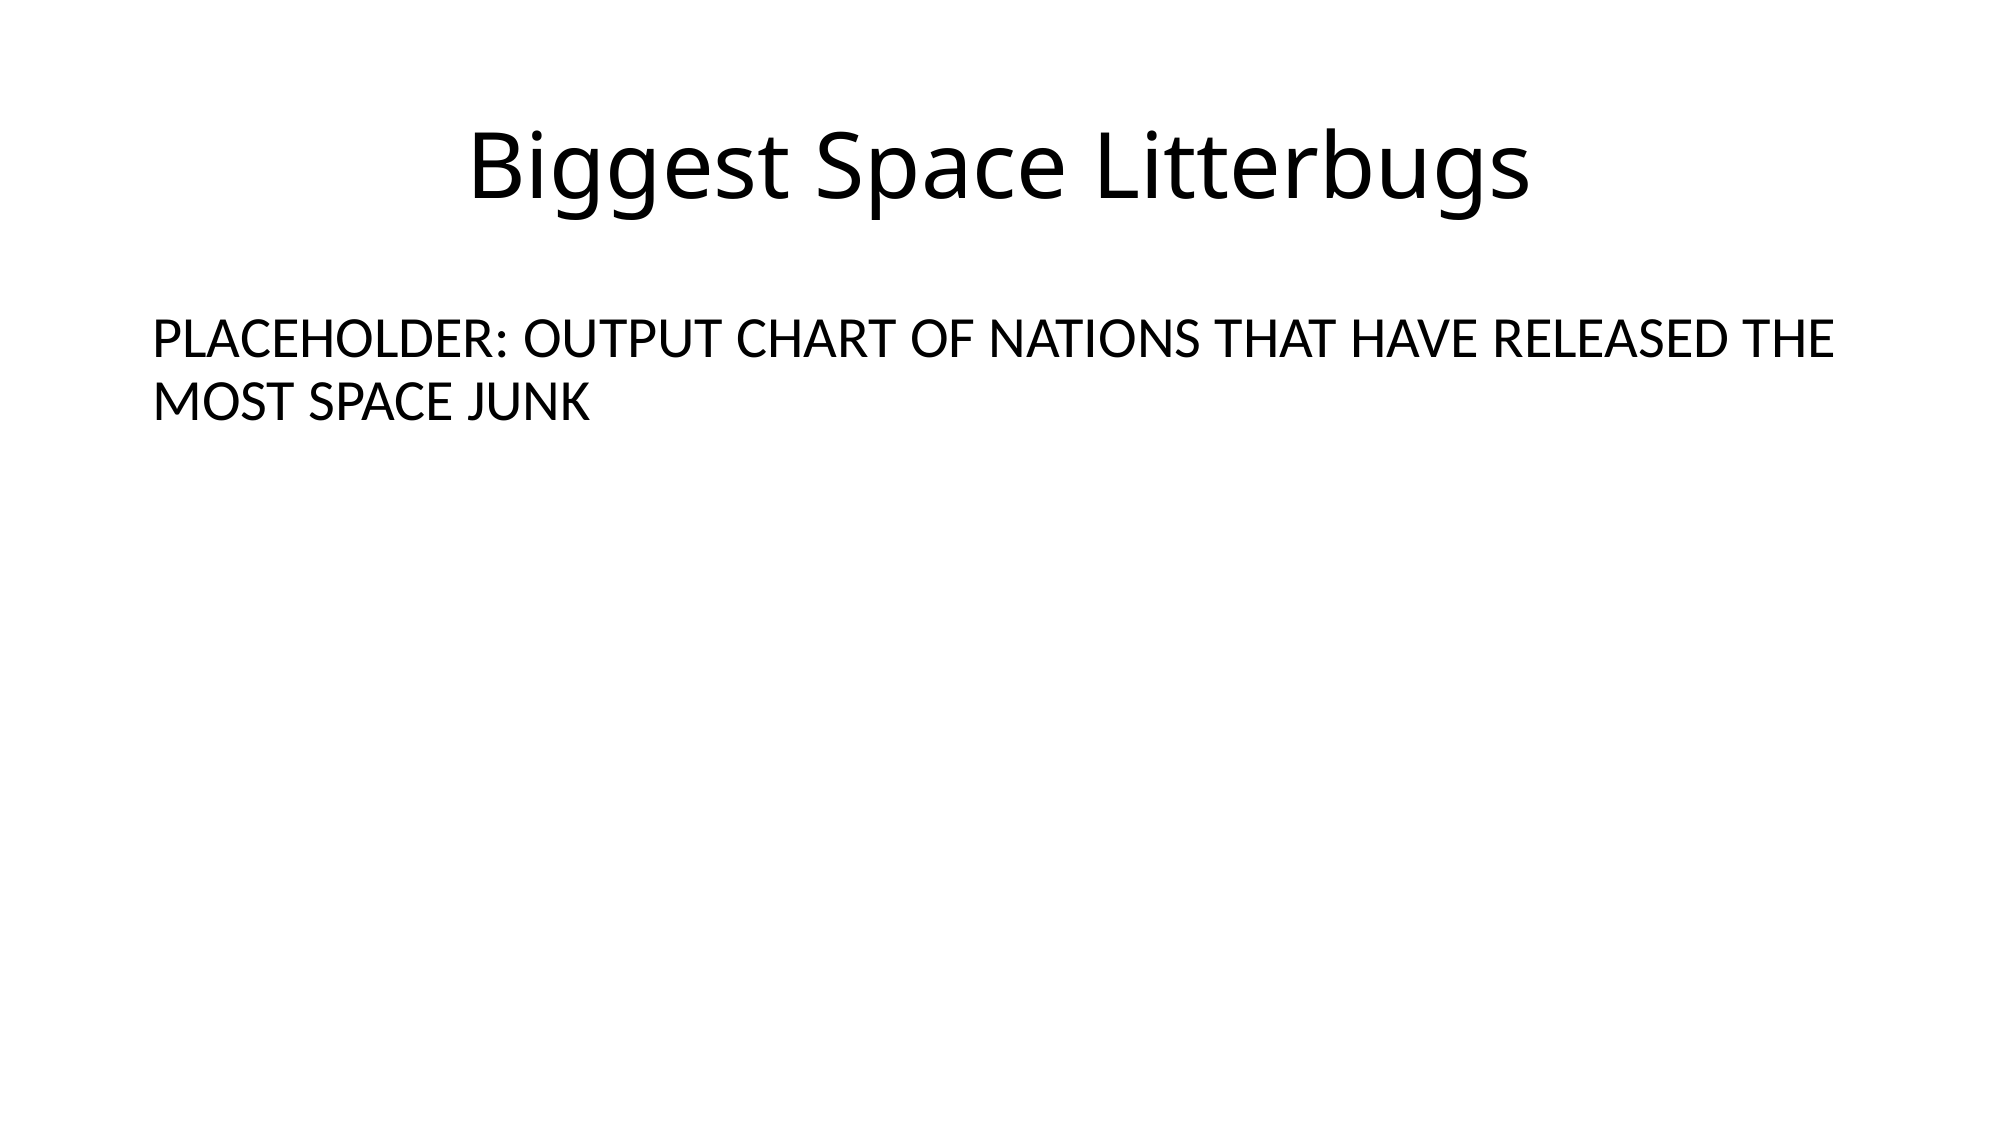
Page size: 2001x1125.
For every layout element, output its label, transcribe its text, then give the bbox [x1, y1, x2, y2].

list PLACEHOLDER: OUTPUT CHART OF NATIONS THAT HAVE RELEASED THE MOST SPACE JUNK [137, 299, 1863, 1014]
title Biggest Space Litterbugs [137, 59, 1863, 278]
